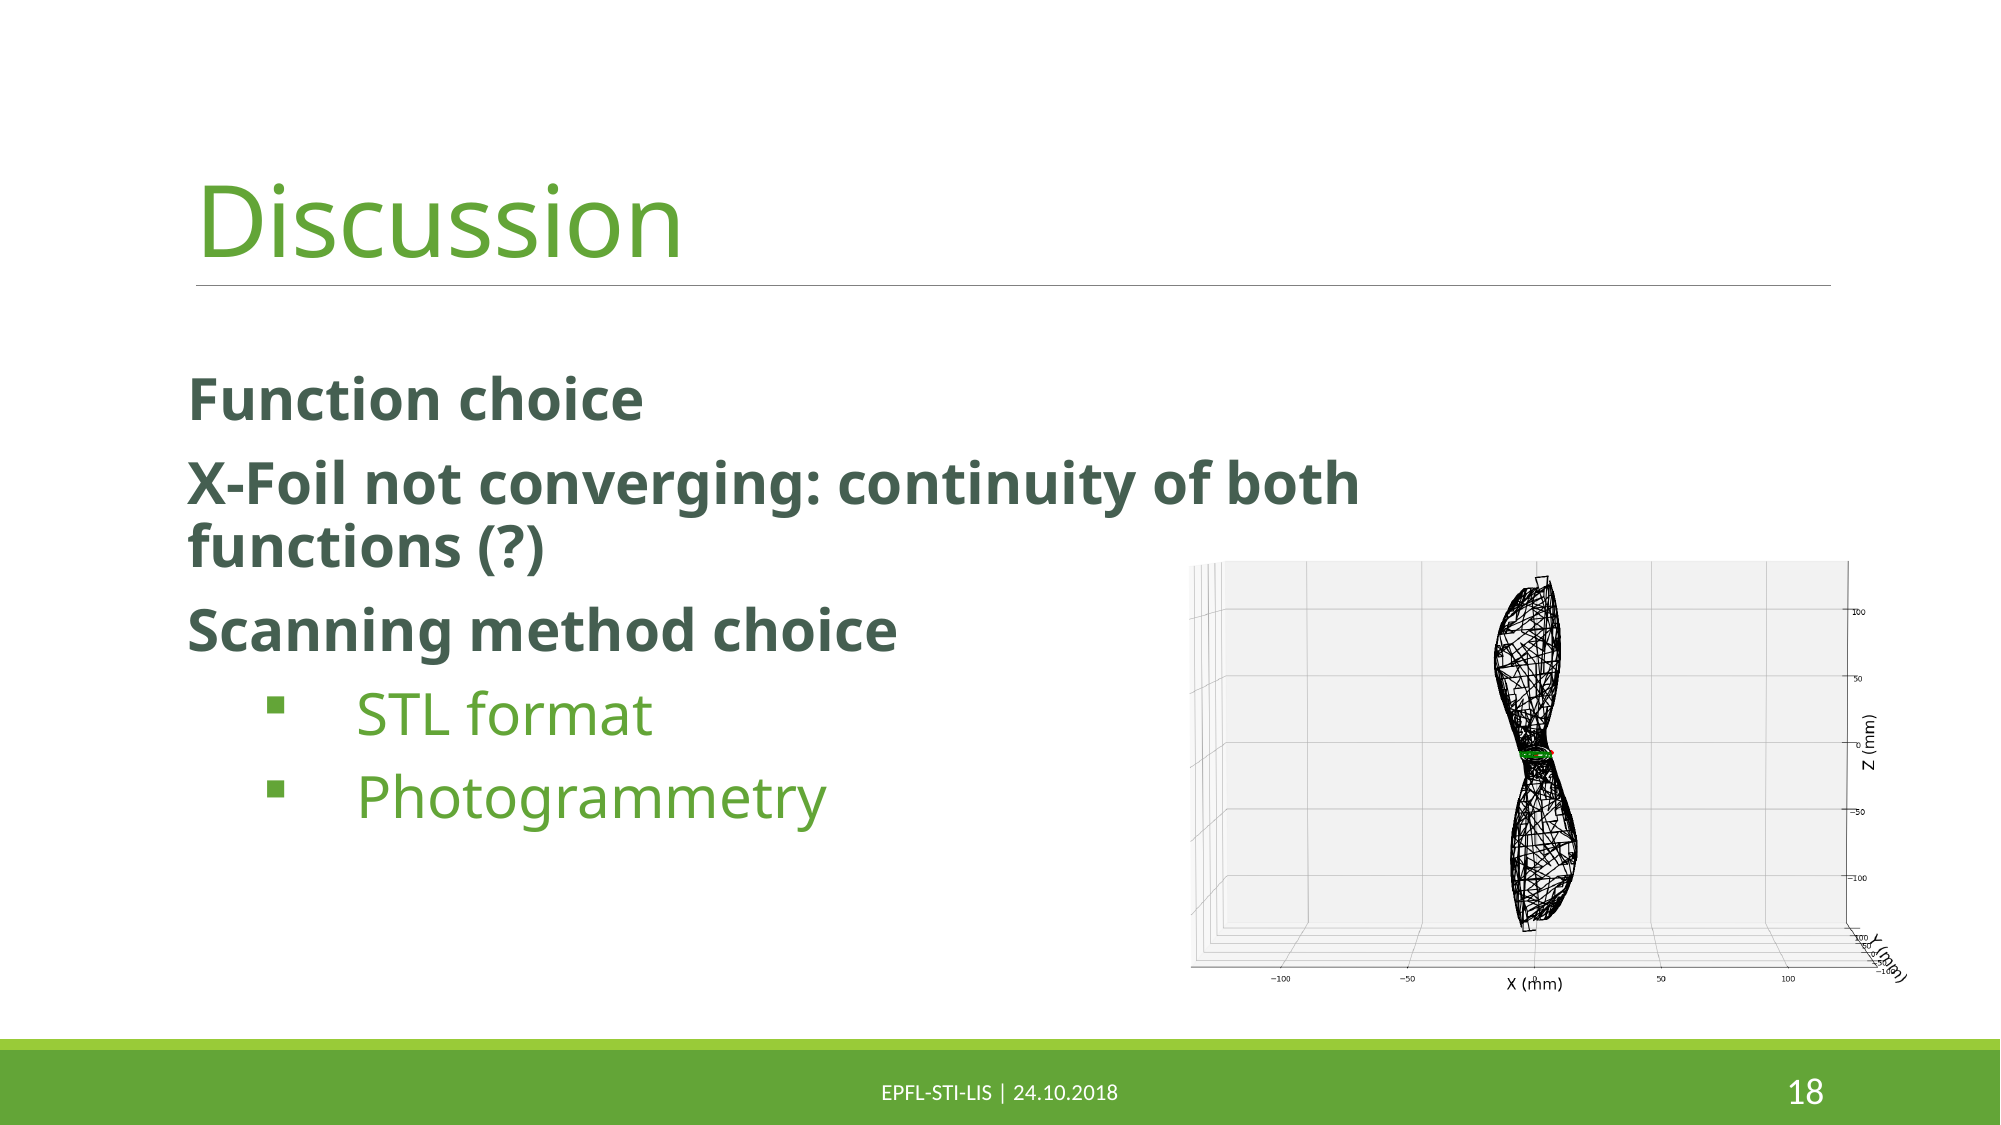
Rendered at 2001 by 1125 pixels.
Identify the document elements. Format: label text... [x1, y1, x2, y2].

title Discussion [180, 47, 1830, 285]
picture [1175, 542, 1914, 1002]
slide_number 18 [1624, 1059, 1840, 1120]
footer EPFL-STI-LIS | 24.10.2018 [604, 1061, 1396, 1122]
text_box Function choice X-Foil not converging: continuity of both functions (?) Scanning method choice STL format Photogrammetry [172, 363, 1573, 839]
